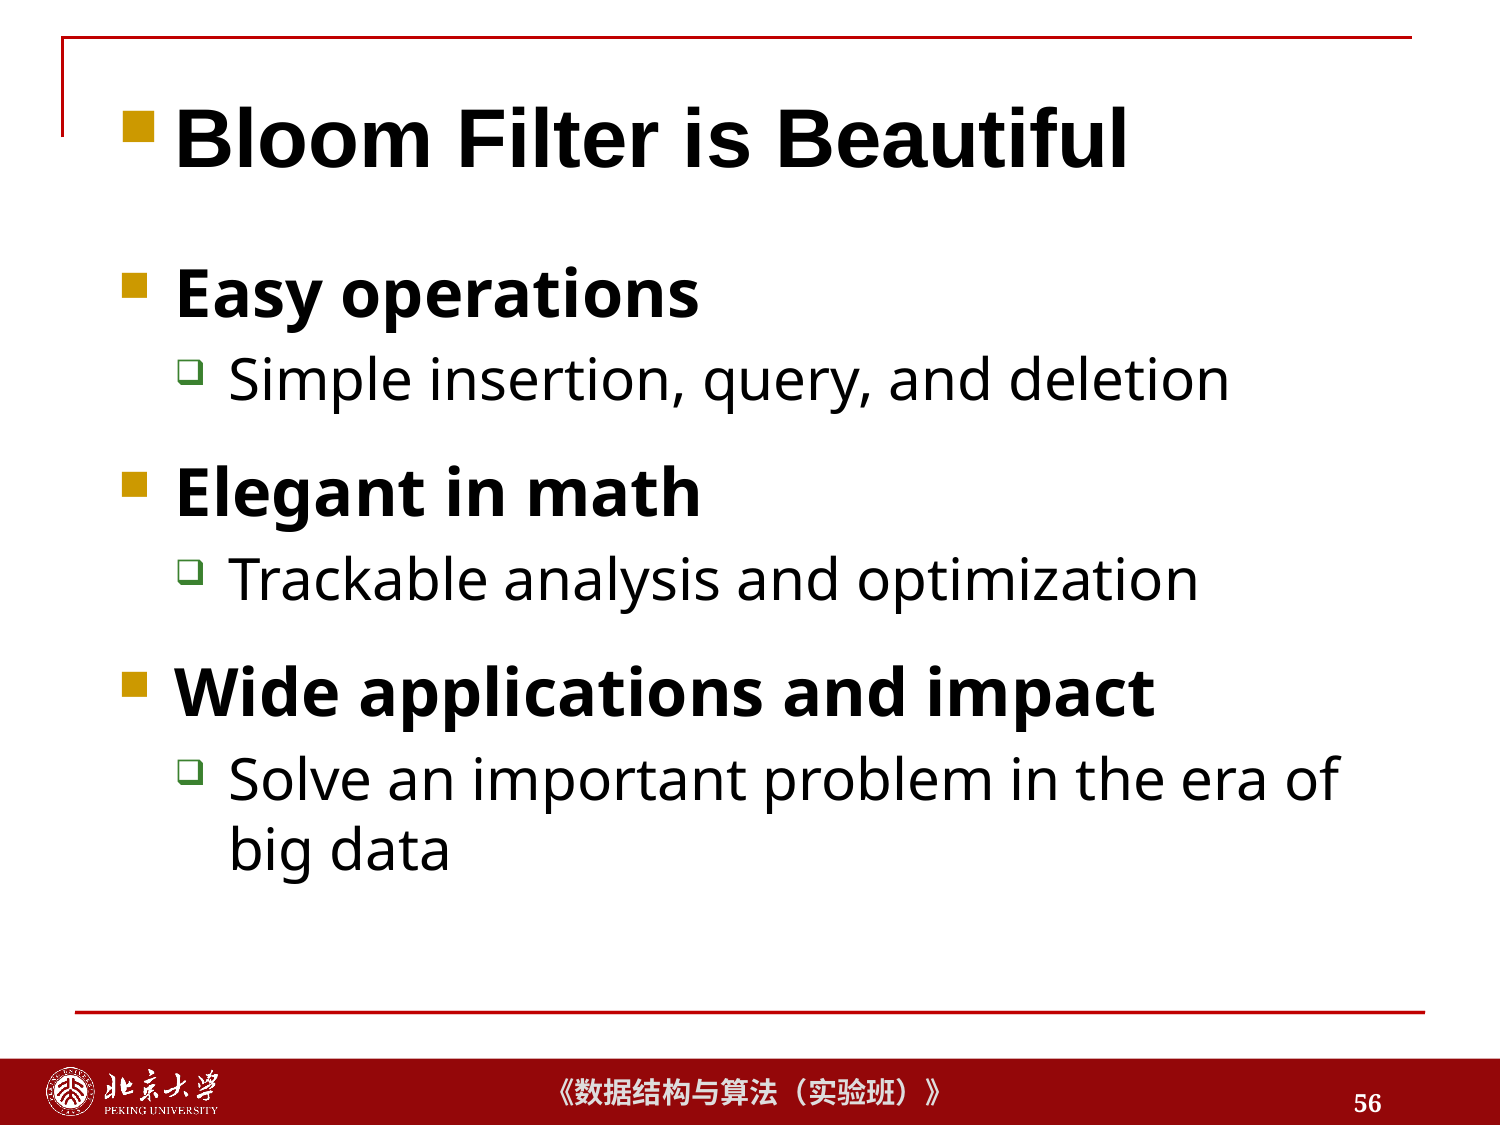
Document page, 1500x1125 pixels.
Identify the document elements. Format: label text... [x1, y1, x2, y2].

slide_number 56 [1059, 1074, 1397, 1125]
list Easy operations Simple insertion, query, and deletion Elegant in math Trackable analysis and optimization Wide applications and impact Solve an important problem in the era of big data [103, 243, 1398, 1017]
picture [46, 1067, 218, 1116]
title Bloom Filter is Beautiful [103, 59, 1398, 208]
